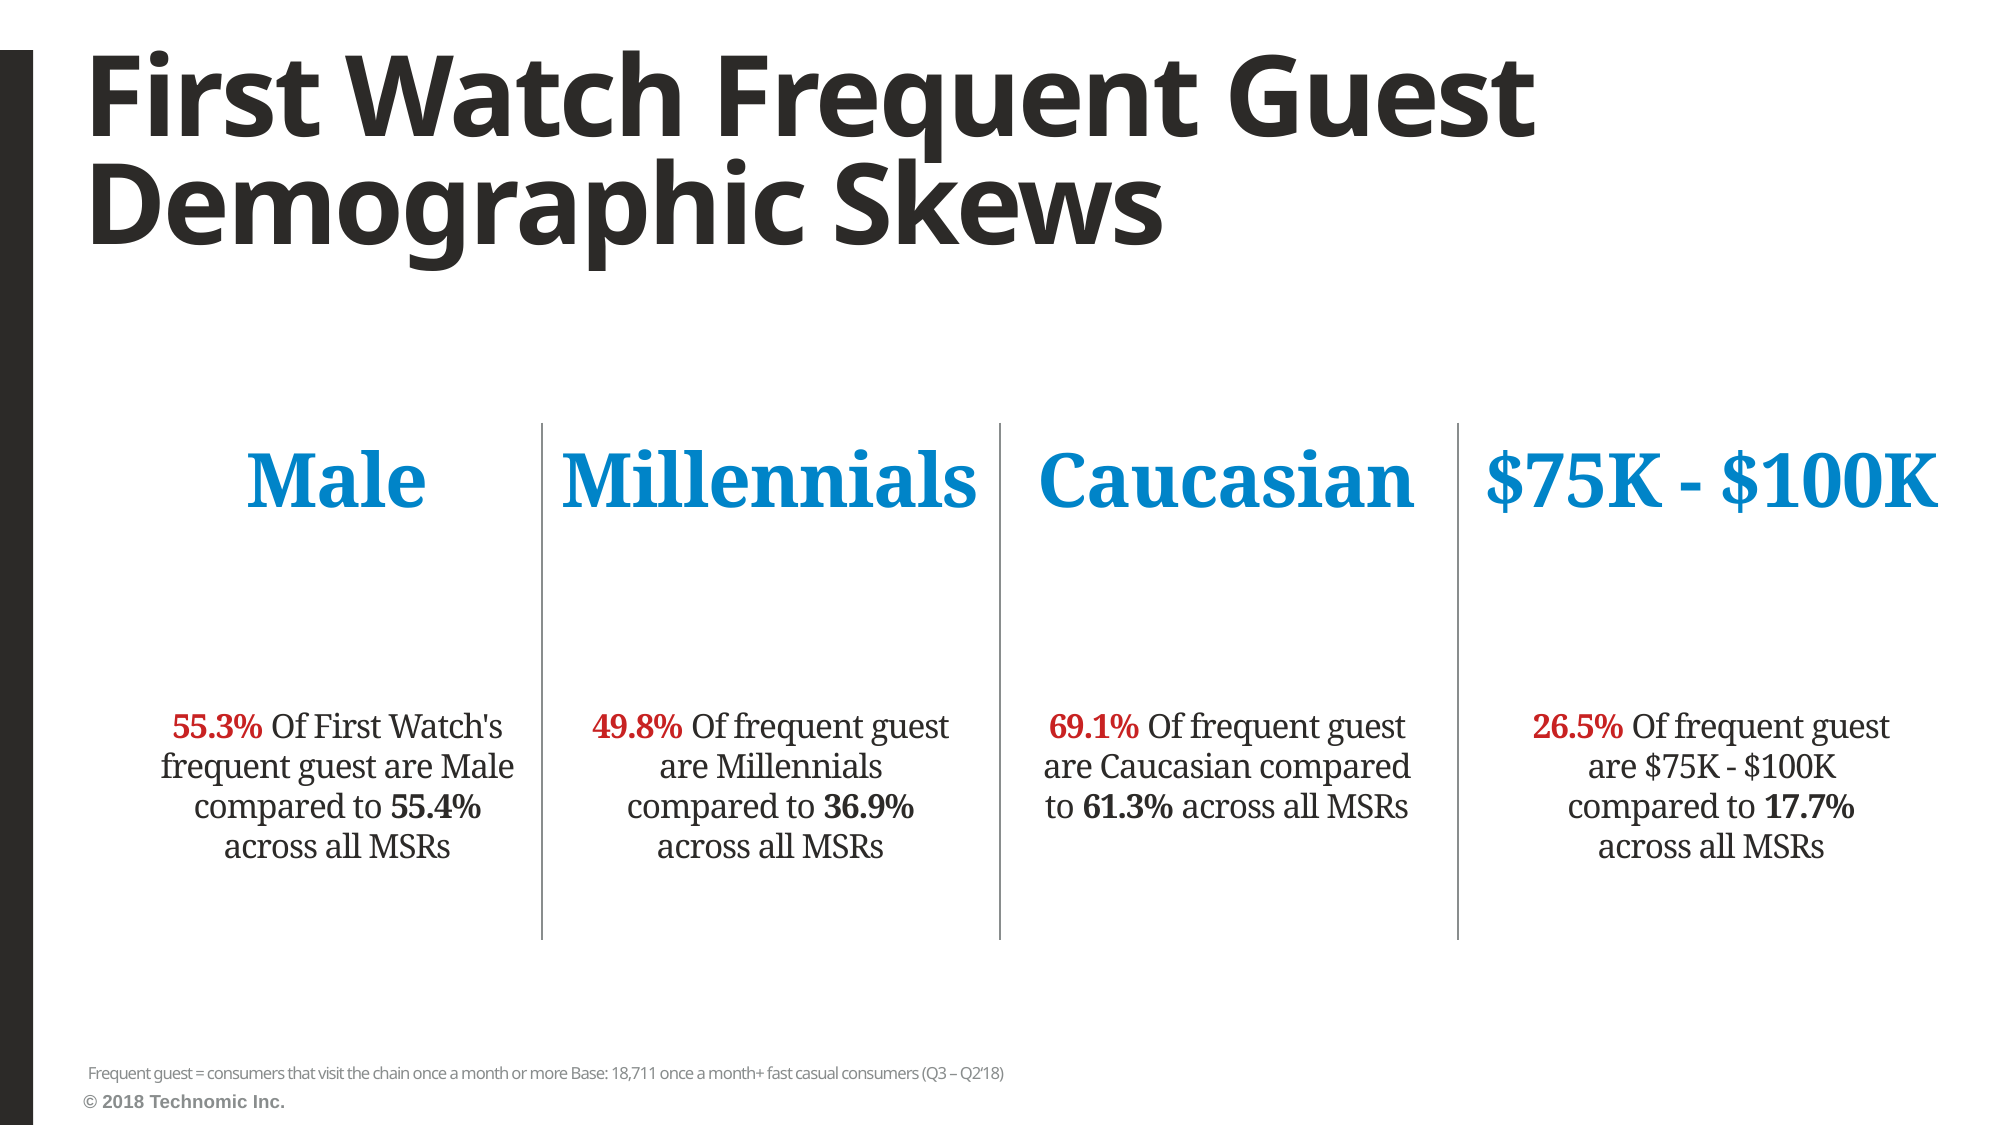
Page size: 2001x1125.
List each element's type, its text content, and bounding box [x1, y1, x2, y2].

list 69.1% Of frequent guest are Caucasian compared to 61.3% across all MSRs [1039, 705, 1415, 931]
list Frequent guest = consumers that visit the chain once a month or more Base: 18,711 once a month+ fast casual consumers (Q3 – Q2‘18) [87, 1062, 1895, 1125]
list 26.5% Of frequent guest are $75K - $100K compared to 17.7% across all MSRs [1523, 705, 1899, 931]
title First Watch Frequent Guest Demographic Skews [83, 50, 1663, 195]
list Millennials [553, 432, 988, 613]
list Caucasian [1007, 432, 1447, 613]
list 55.3% Of First Watch's frequent guest are Male compared to 55.4% across all MSRs [150, 705, 525, 931]
list 49.8% Of frequent guest are Millennials compared to 36.9% across all MSRs [583, 705, 959, 931]
list $75K - $100K [1462, 432, 1961, 613]
list Male [150, 432, 525, 613]
